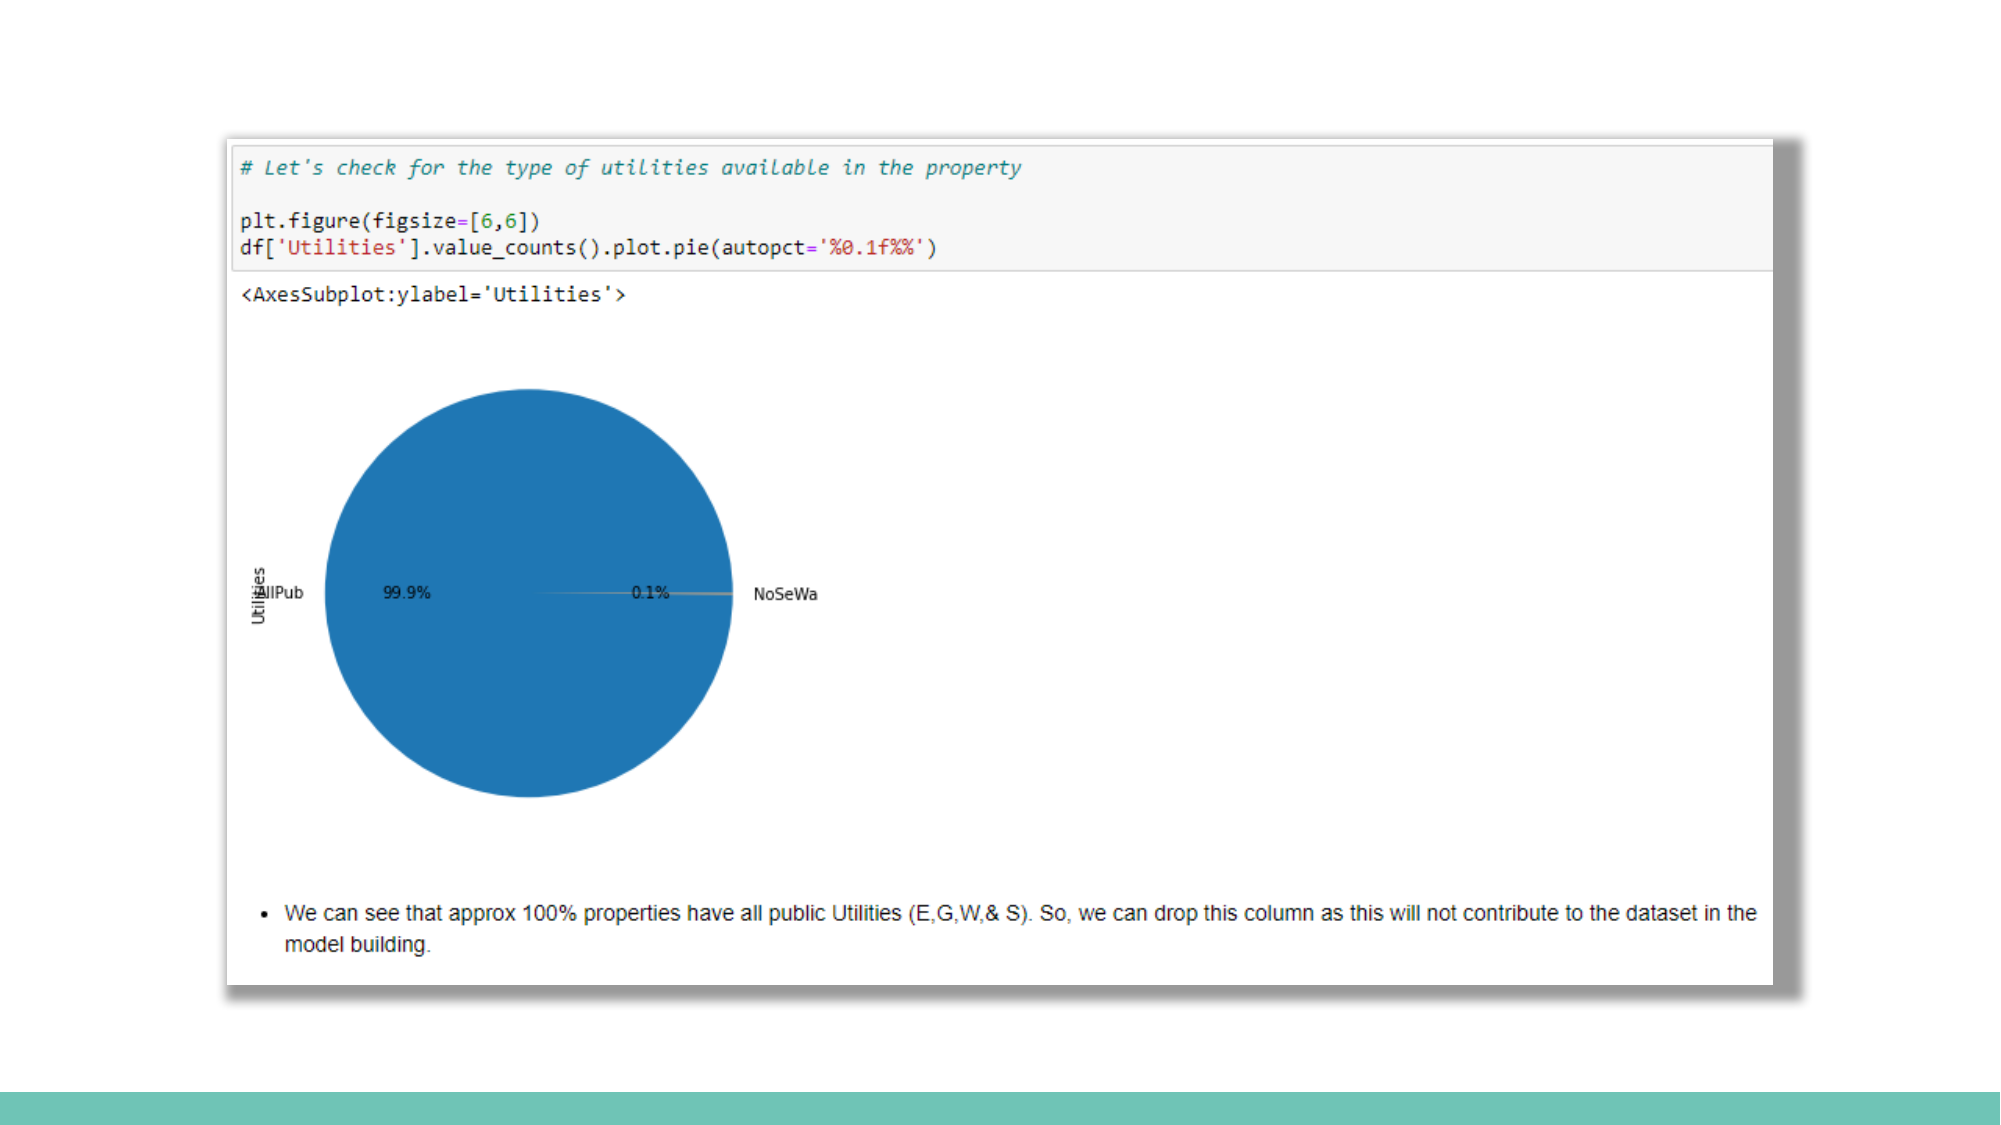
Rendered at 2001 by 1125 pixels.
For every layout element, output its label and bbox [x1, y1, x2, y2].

picture [227, 139, 1773, 986]
text_box [0, 1092, 2000, 1125]
